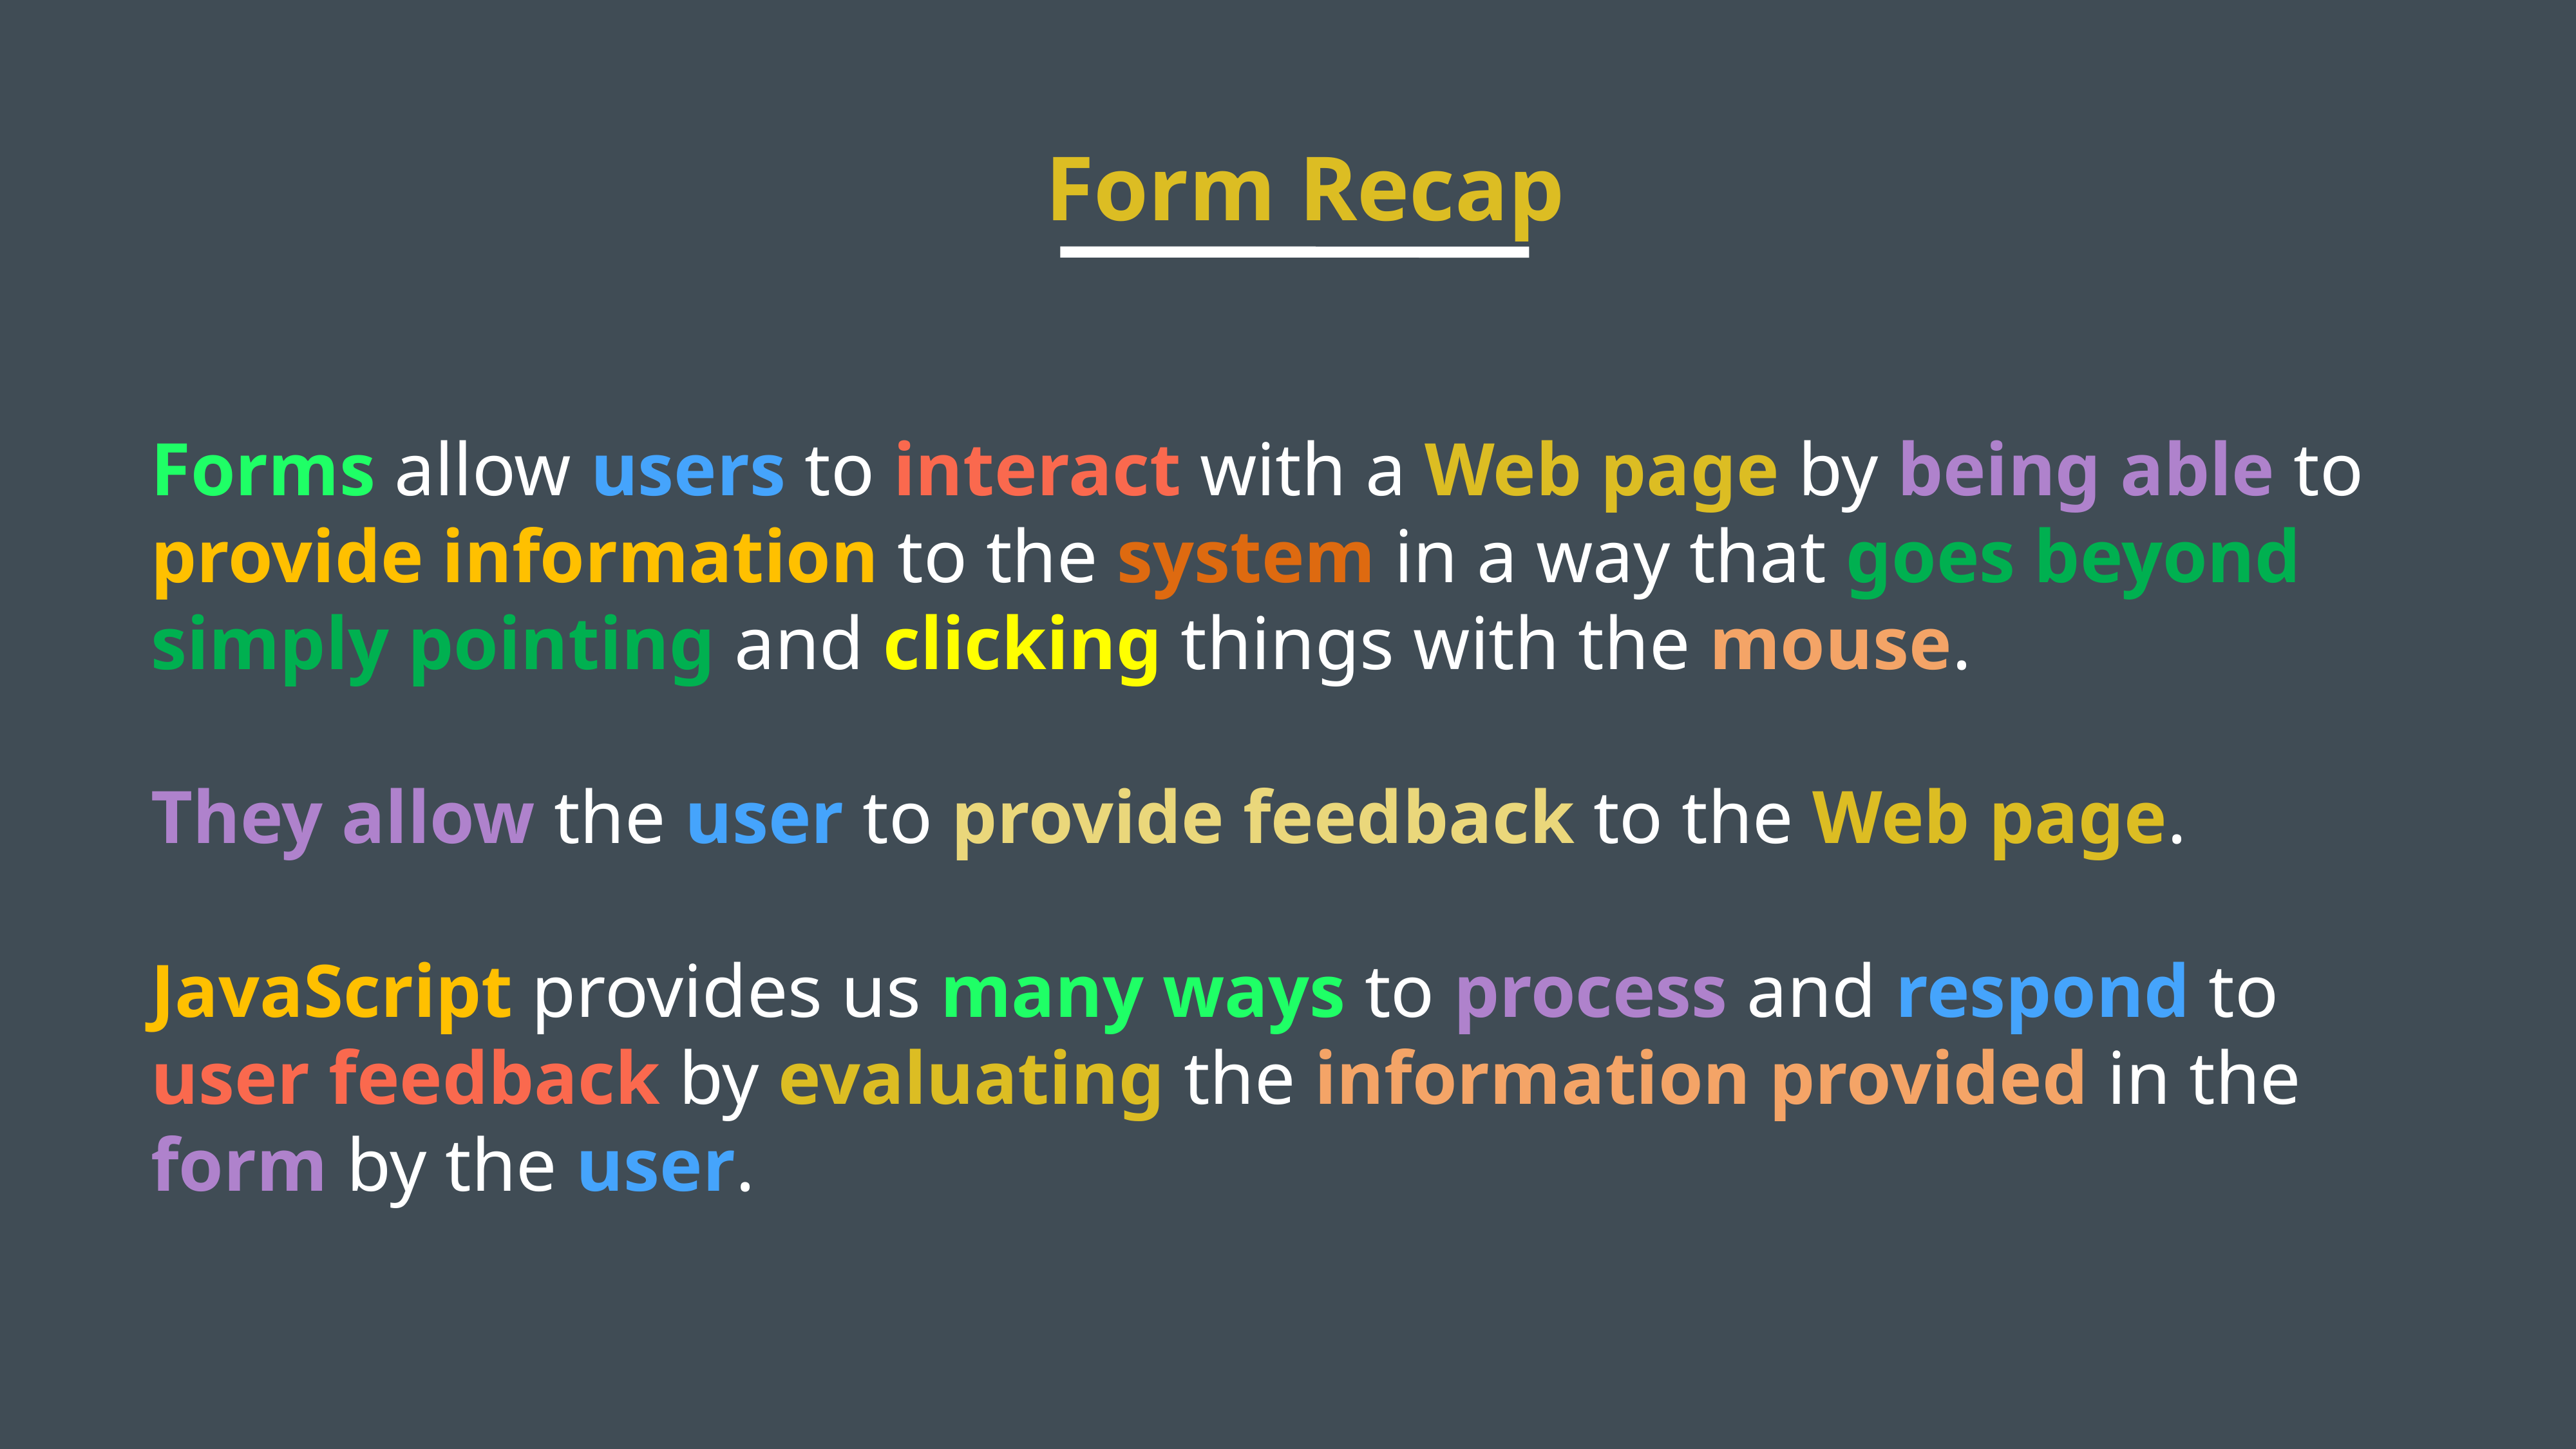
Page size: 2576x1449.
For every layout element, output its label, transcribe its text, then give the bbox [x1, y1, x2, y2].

text_box Forms allow users to interact with a Web page by being able to provide information to the system in a way that goes beyond simply pointing and clicking things with the mouse. They allow the user to provide feedback to the Web page. JavaScript provides us many ways to process and respond to user feedback by evaluating the information provided in the form by the user. [141, 418, 2434, 1211]
text_box Form Recap [584, 152, 2027, 238]
